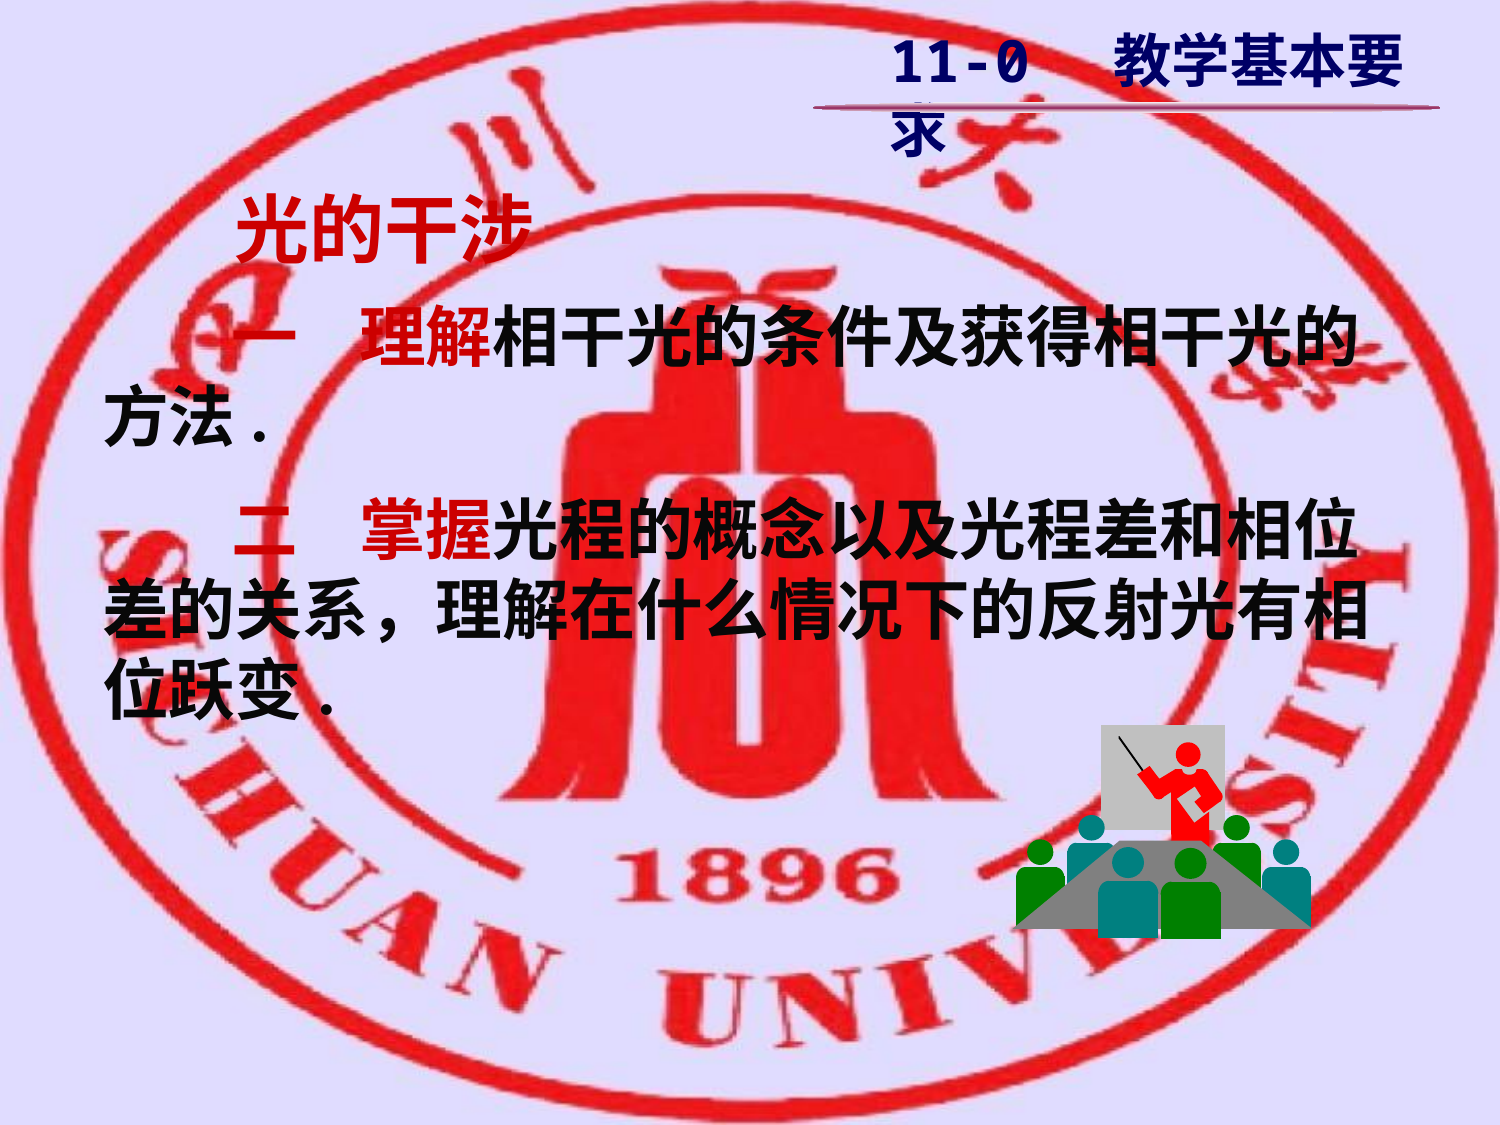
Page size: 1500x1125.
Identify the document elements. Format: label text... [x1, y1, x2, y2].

text_box 11-0 教学基本要求 [874, 16, 1442, 172]
text_box 光的干涉 [99, 174, 738, 280]
slide_number [1074, 1042, 1425, 1103]
picture [0, 0, 1500, 1125]
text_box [1012, 724, 1313, 940]
text_box 一 理解相干光的条件及获得相干光的方法. 二 掌握光程的概念以及光程差和相位差的关系，理解在什么情况下的反射光有相位跃变. [87, 287, 1400, 736]
text_box [813, 101, 1441, 114]
